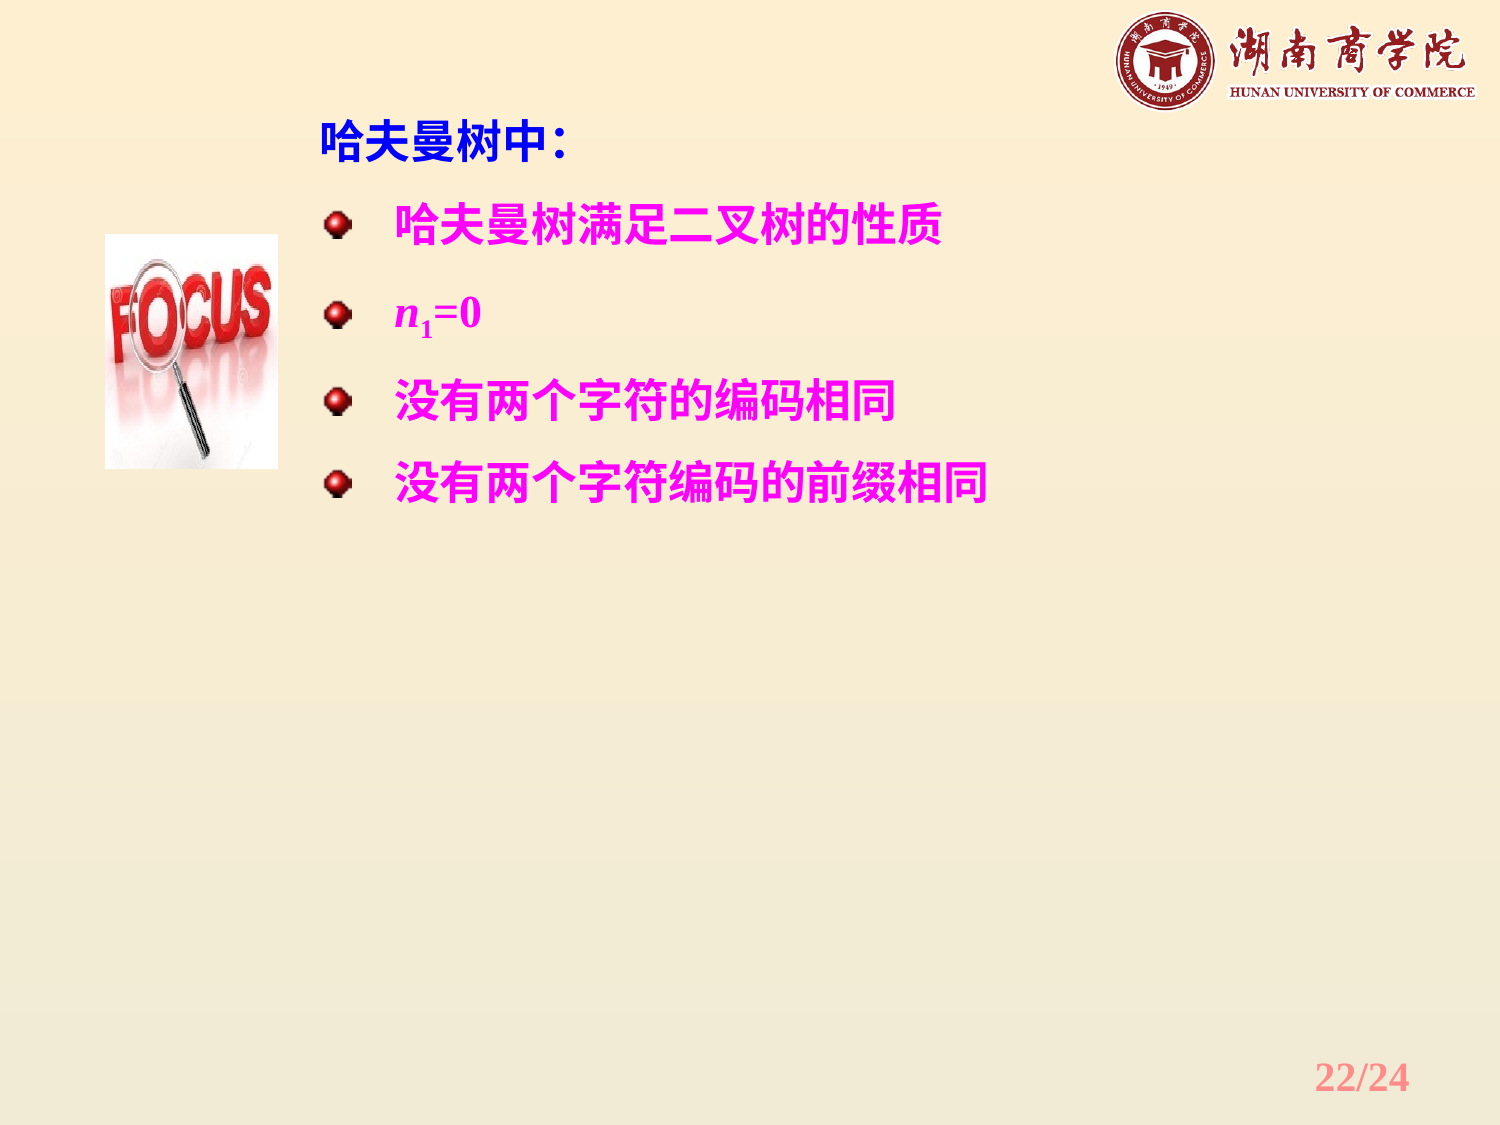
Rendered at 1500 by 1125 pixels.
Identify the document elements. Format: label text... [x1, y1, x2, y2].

picture [319, 296, 352, 329]
picture [319, 382, 352, 416]
picture [1086, 3, 1500, 116]
picture [105, 234, 278, 469]
text_box 哈夫曼树中： 哈夫曼树满足二叉树的性质 n1=0 没有两个字符的编码相同 没有两个字符编码的前缀相同 [304, 78, 1090, 517]
slide_number 22/24 [1074, 1042, 1425, 1103]
picture [319, 206, 352, 239]
picture [319, 465, 352, 498]
